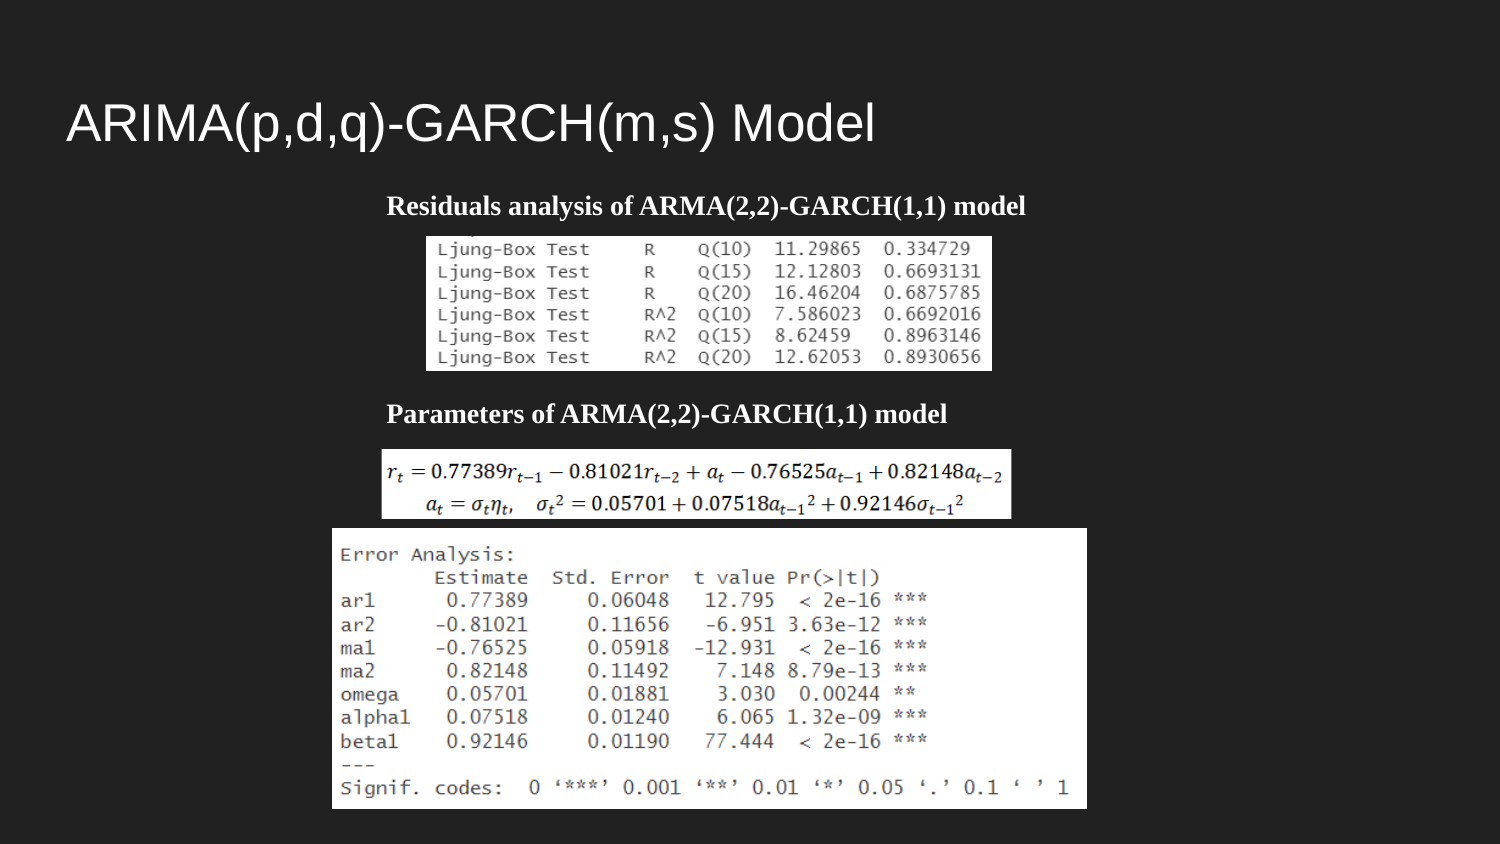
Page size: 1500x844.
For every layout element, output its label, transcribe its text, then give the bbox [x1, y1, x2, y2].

picture [381, 449, 1012, 519]
picture [426, 235, 993, 371]
text_box Residuals analysis of ARMA(2,2)-GARCH(1,1) model [371, 166, 1252, 236]
title ARIMA(p,d,q)-GARCH(m,s) Model [51, 72, 1449, 167]
text_box Parameters of ARMA(2,2)-GARCH(1,1) model [371, 375, 1174, 445]
picture [331, 527, 1087, 809]
